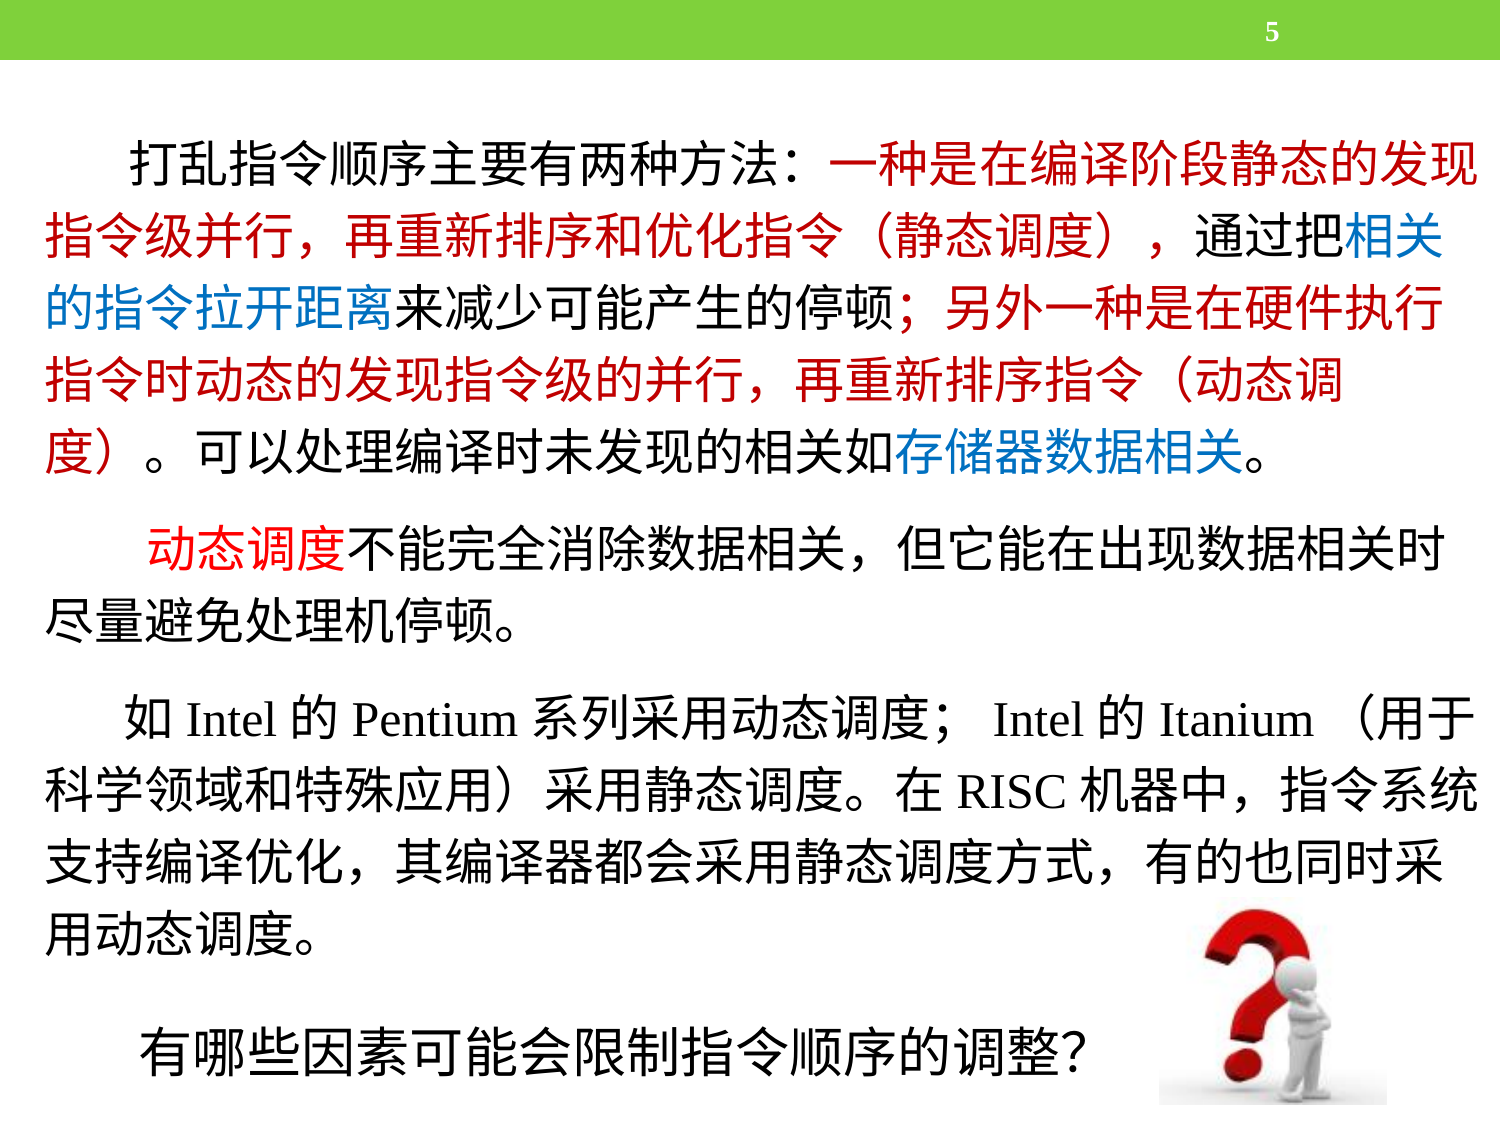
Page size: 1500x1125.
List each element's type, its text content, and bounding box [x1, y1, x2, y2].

picture [1159, 897, 1388, 1105]
text_box 打乱指令顺序主要有两种方法：一种是在编译阶段静态的发现指令级并行，再重新排序和优化指令（静态调度），通过把相关的指令拉开距离来减少可能产生的停顿；另外一种是在硬件执行指令时动态的发现指令级的并行，再重新排序指令（动态调度）。可以处理编译时未发现的相关如存储器数据相关。 动态调度不能完全消除数据相关，但它能在出现数据相关时尽量避免处理机停顿。 如Intel的Pentium系列采用动态调度；Intel的Itanium（用于科学领域和特殊应用）采用静态调度。在RISC机器中，指令系统支持编译优化，其编译器都会采用静态调度方式，有的也同时采用动态调度。 [29, 113, 1495, 971]
text_box 有哪些因素可能会限制指令顺序的调整？ [123, 1010, 1152, 1091]
slide_number 5 [1250, 3, 1425, 57]
